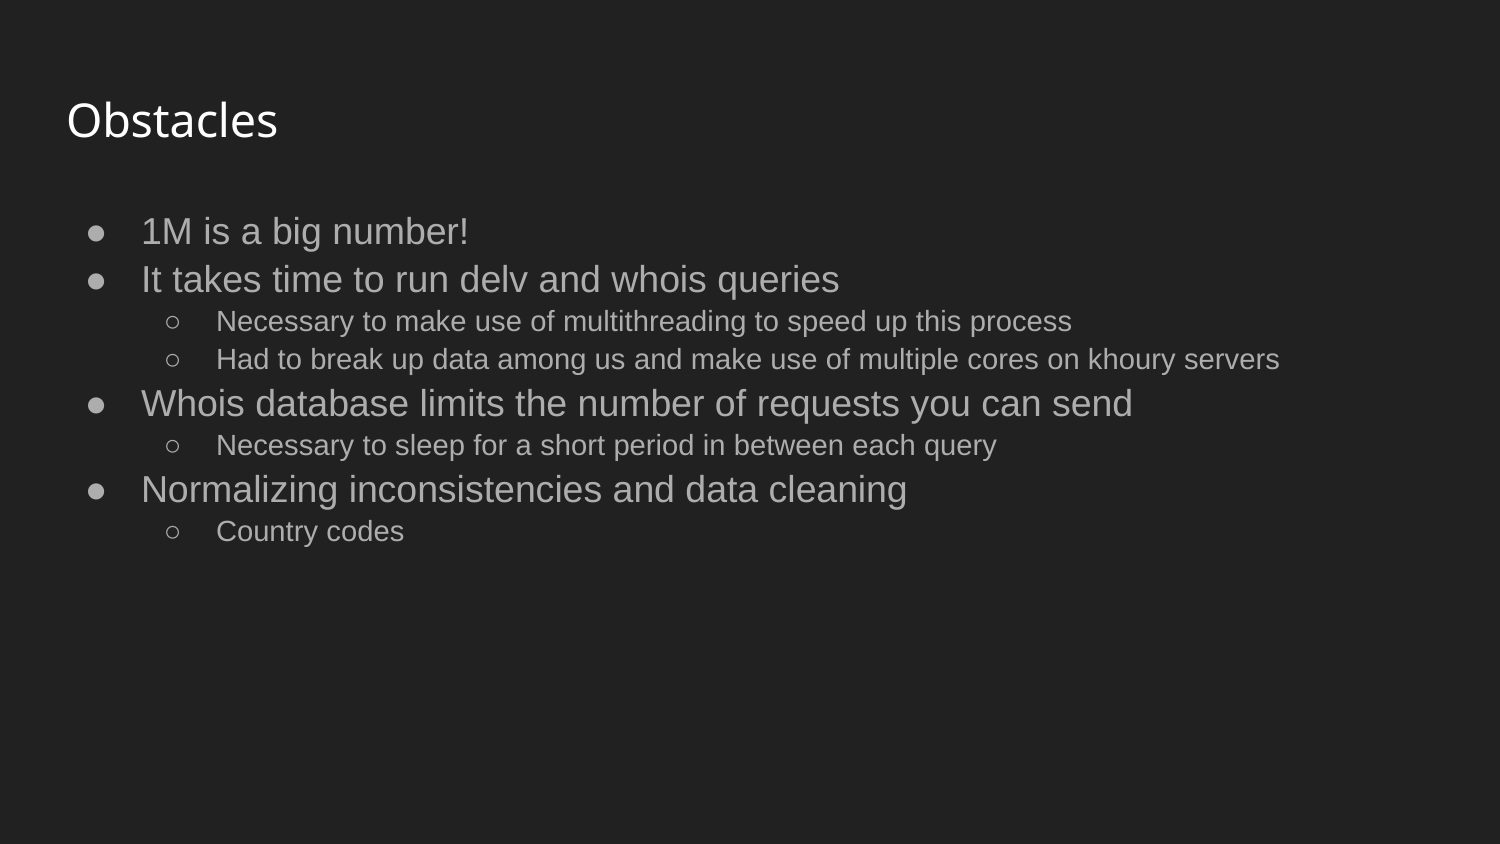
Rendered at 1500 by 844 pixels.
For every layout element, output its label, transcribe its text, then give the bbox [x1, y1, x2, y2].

list 1M is a big number! It takes time to run delv and whois queries Necessary to make use of multithreading to speed up this process Had to break up data among us and make use of multiple cores on khoury servers Whois database limits the number of requests you can send Necessary to sleep for a short period in between each query Normalizing inconsistencies and data cleaning Country codes [51, 189, 1449, 750]
title Obstacles [51, 72, 1449, 167]
